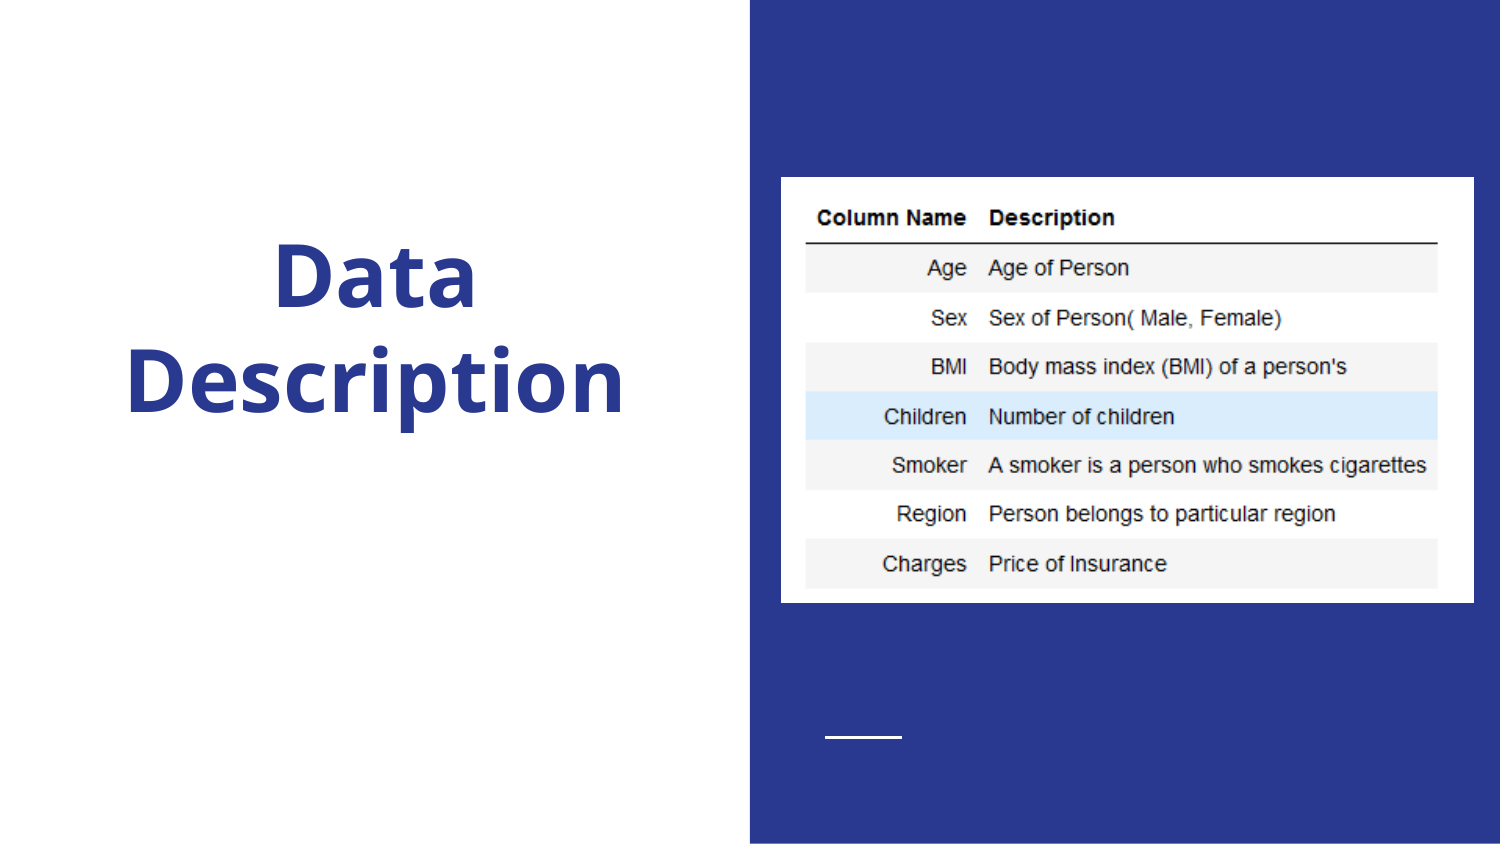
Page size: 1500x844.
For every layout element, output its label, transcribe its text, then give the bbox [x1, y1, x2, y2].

title Data Description [43, 188, 708, 446]
picture [781, 176, 1475, 603]
